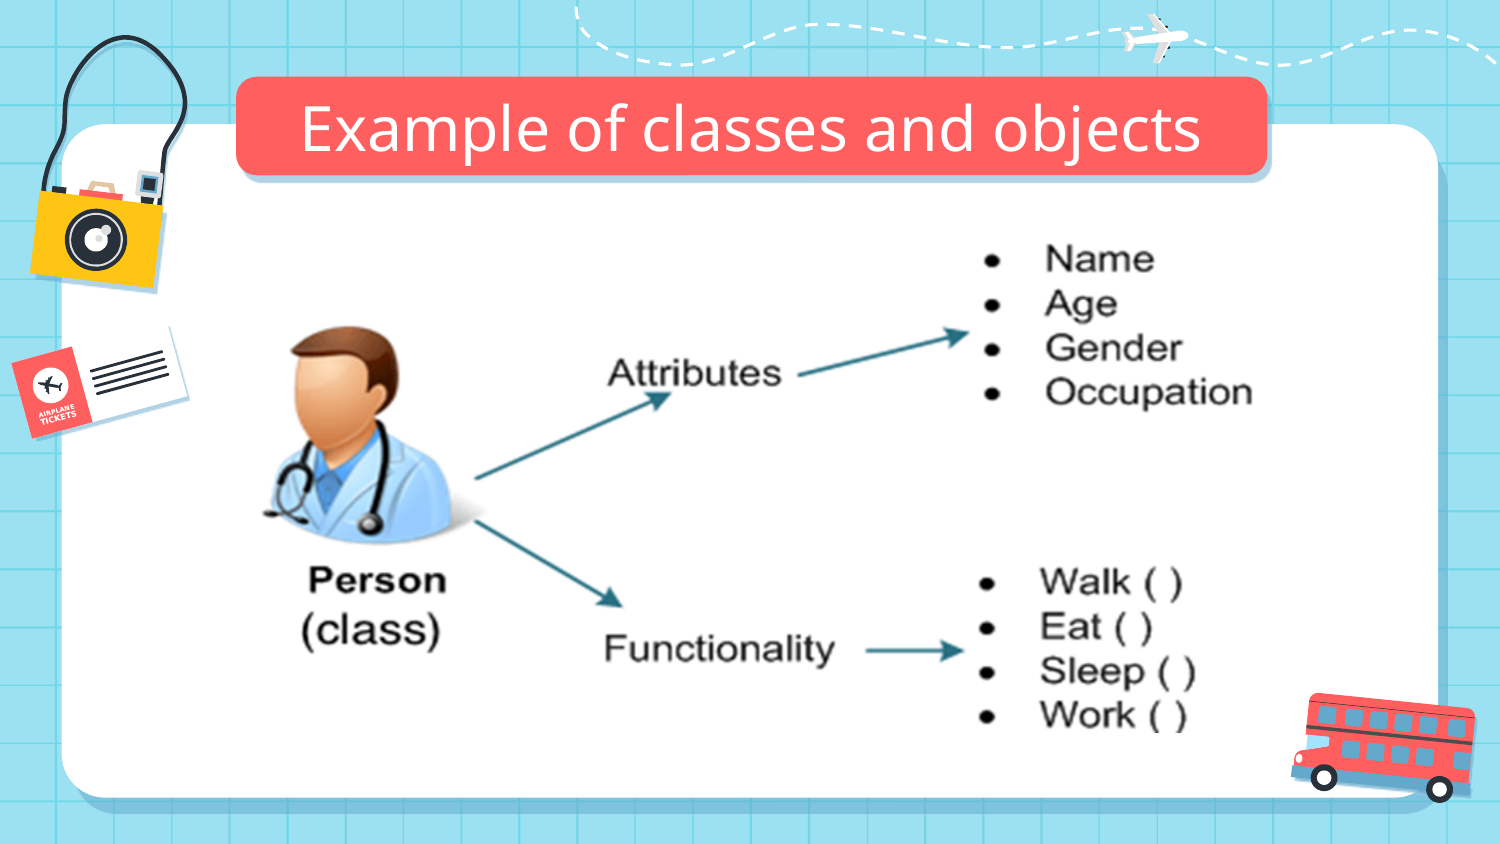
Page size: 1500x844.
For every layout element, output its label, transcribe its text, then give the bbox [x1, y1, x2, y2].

title Example of classes and objects [236, 88, 1268, 164]
picture [256, 240, 1254, 733]
text_box [238, 76, 1265, 88]
text_box [238, 164, 1265, 176]
